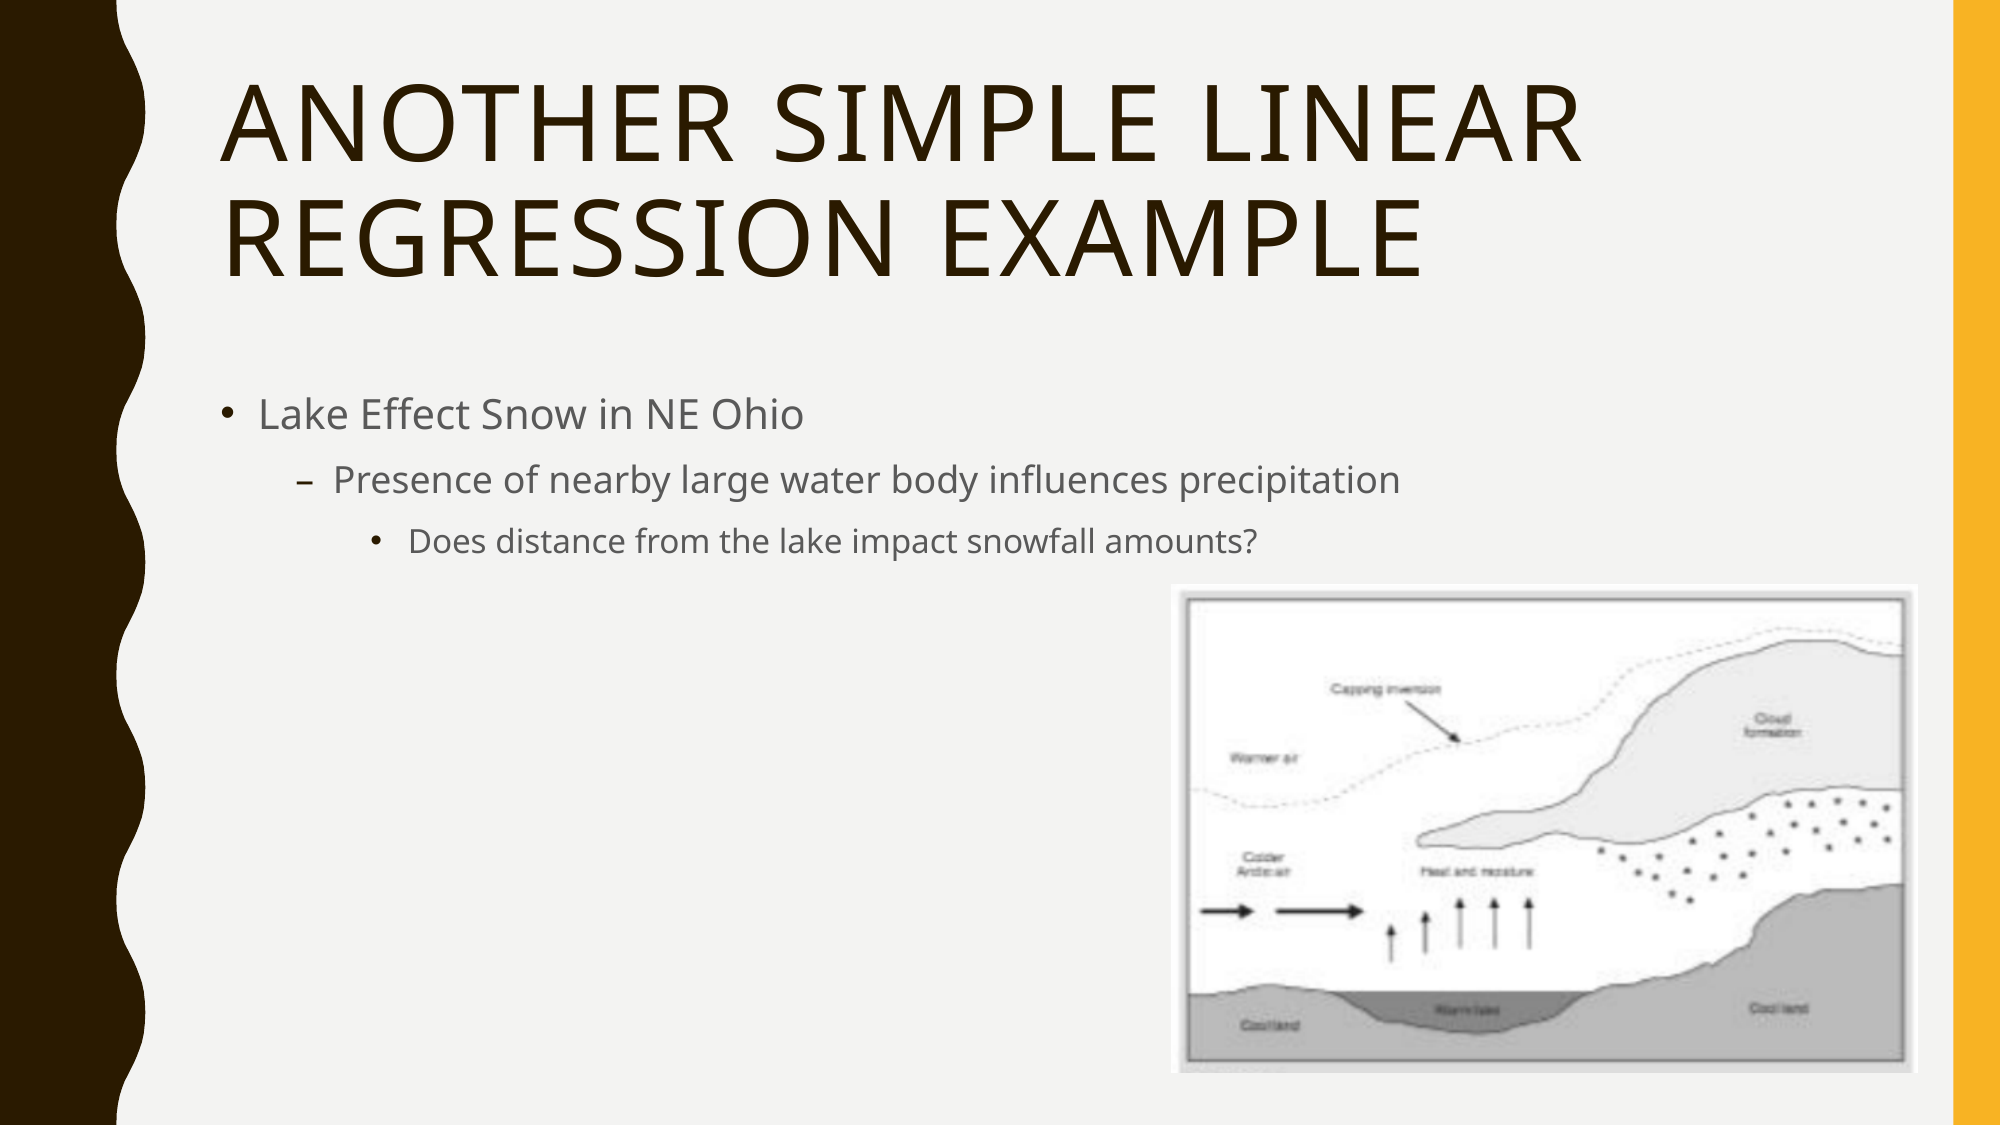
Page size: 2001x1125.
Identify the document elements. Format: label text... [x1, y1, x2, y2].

picture [1170, 584, 1918, 1073]
list Lake Effect Snow in NE Ohio Presence of nearby large water body influences precipitation Does distance from the lake impact snowfall amounts? [205, 375, 1875, 965]
title Another SIMPLE LINEAR REGRESSION EXAMPLE [205, 62, 1875, 308]
